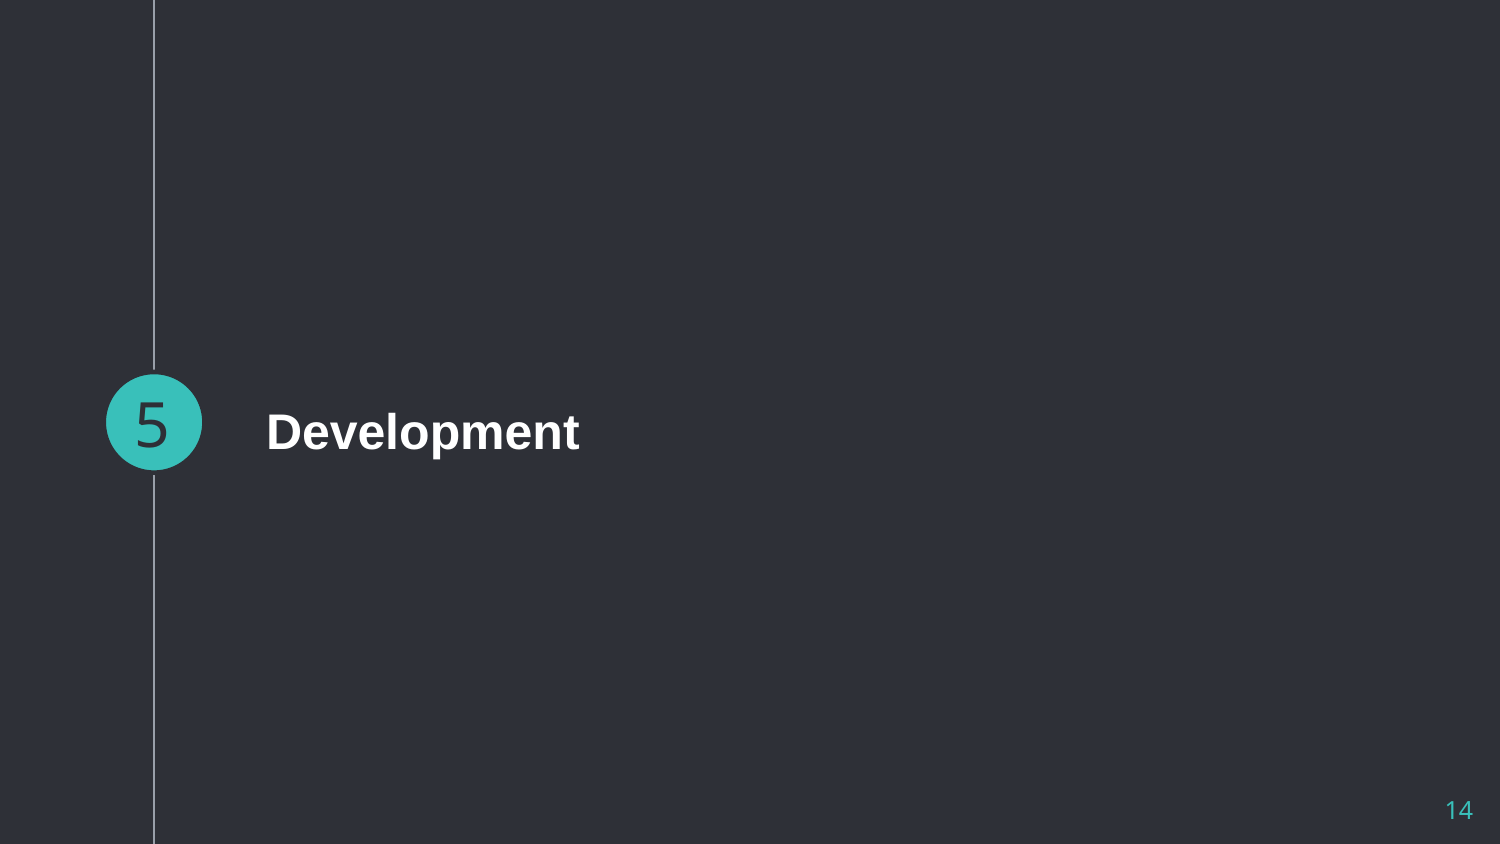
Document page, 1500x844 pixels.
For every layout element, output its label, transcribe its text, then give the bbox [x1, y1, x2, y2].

slide_number ‹#› [1398, 779, 1489, 832]
text_box 5 [86, 373, 218, 471]
title Development [250, 378, 1388, 466]
